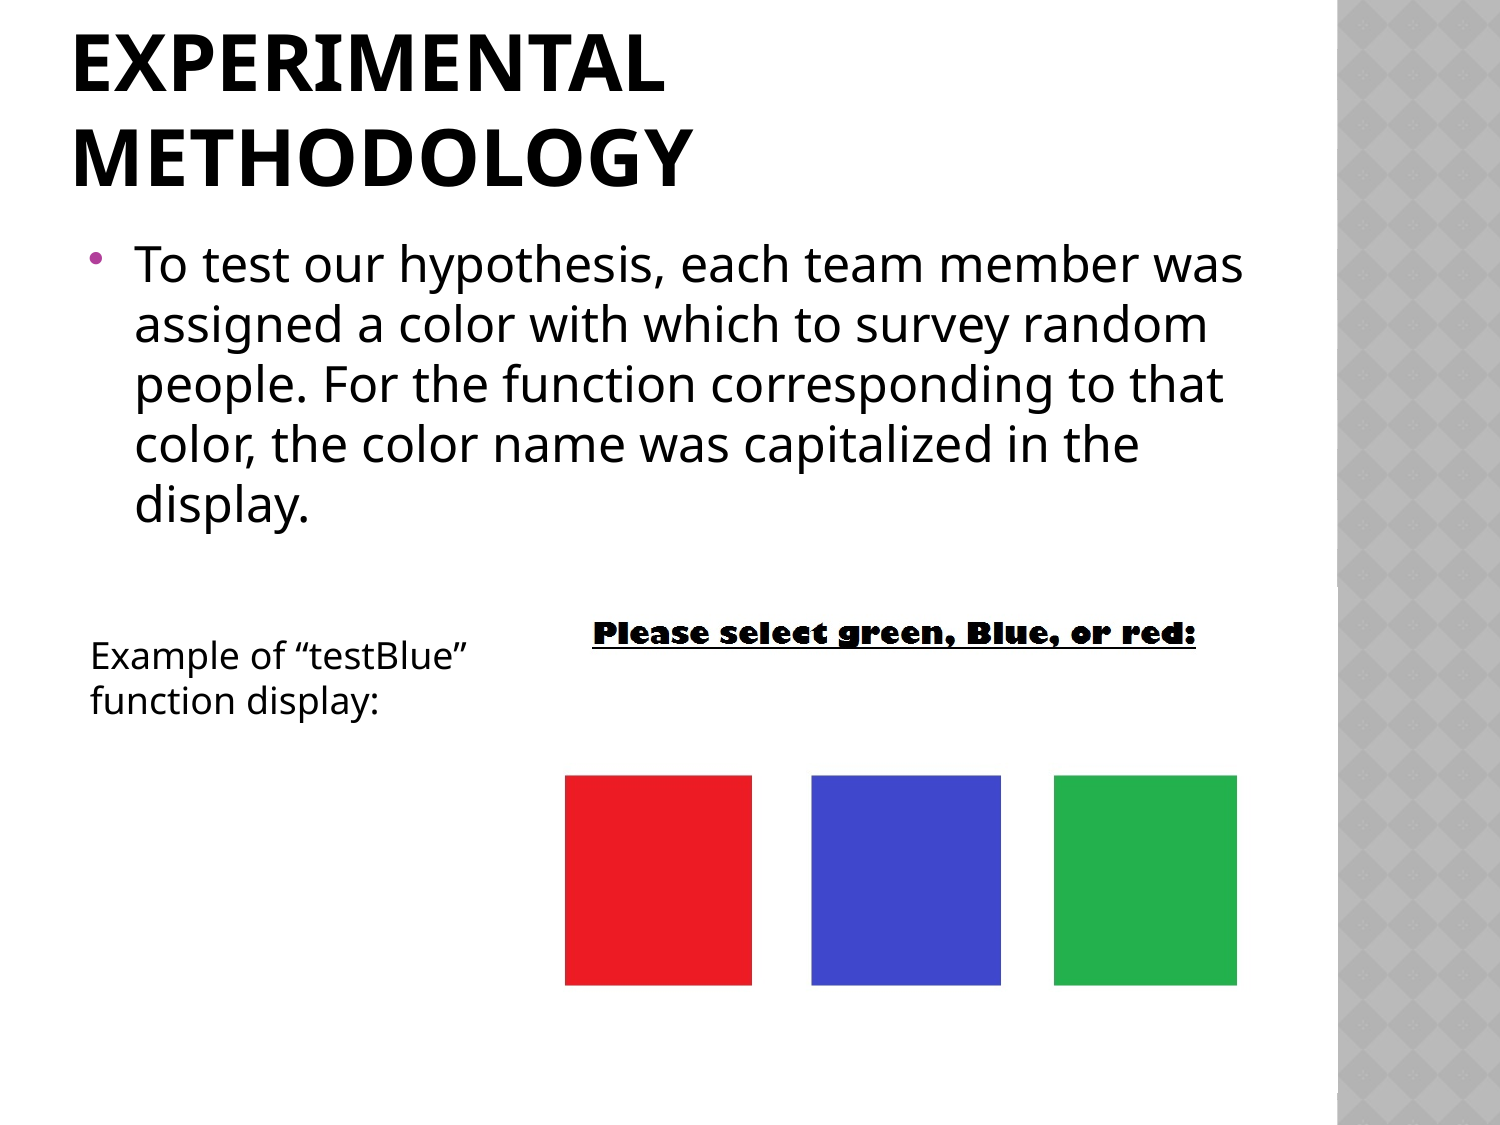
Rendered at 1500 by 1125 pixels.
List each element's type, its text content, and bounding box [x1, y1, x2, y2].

text_box Example of “testBlue” function display: [74, 624, 489, 730]
picture [495, 587, 1338, 1093]
list To test our hypothesis, each team member was assigned a color with which to survey random people. For the function corresponding to that color, the color name was capitalized in the display. [75, 224, 1263, 563]
title Experimental methodology [62, 62, 1250, 203]
